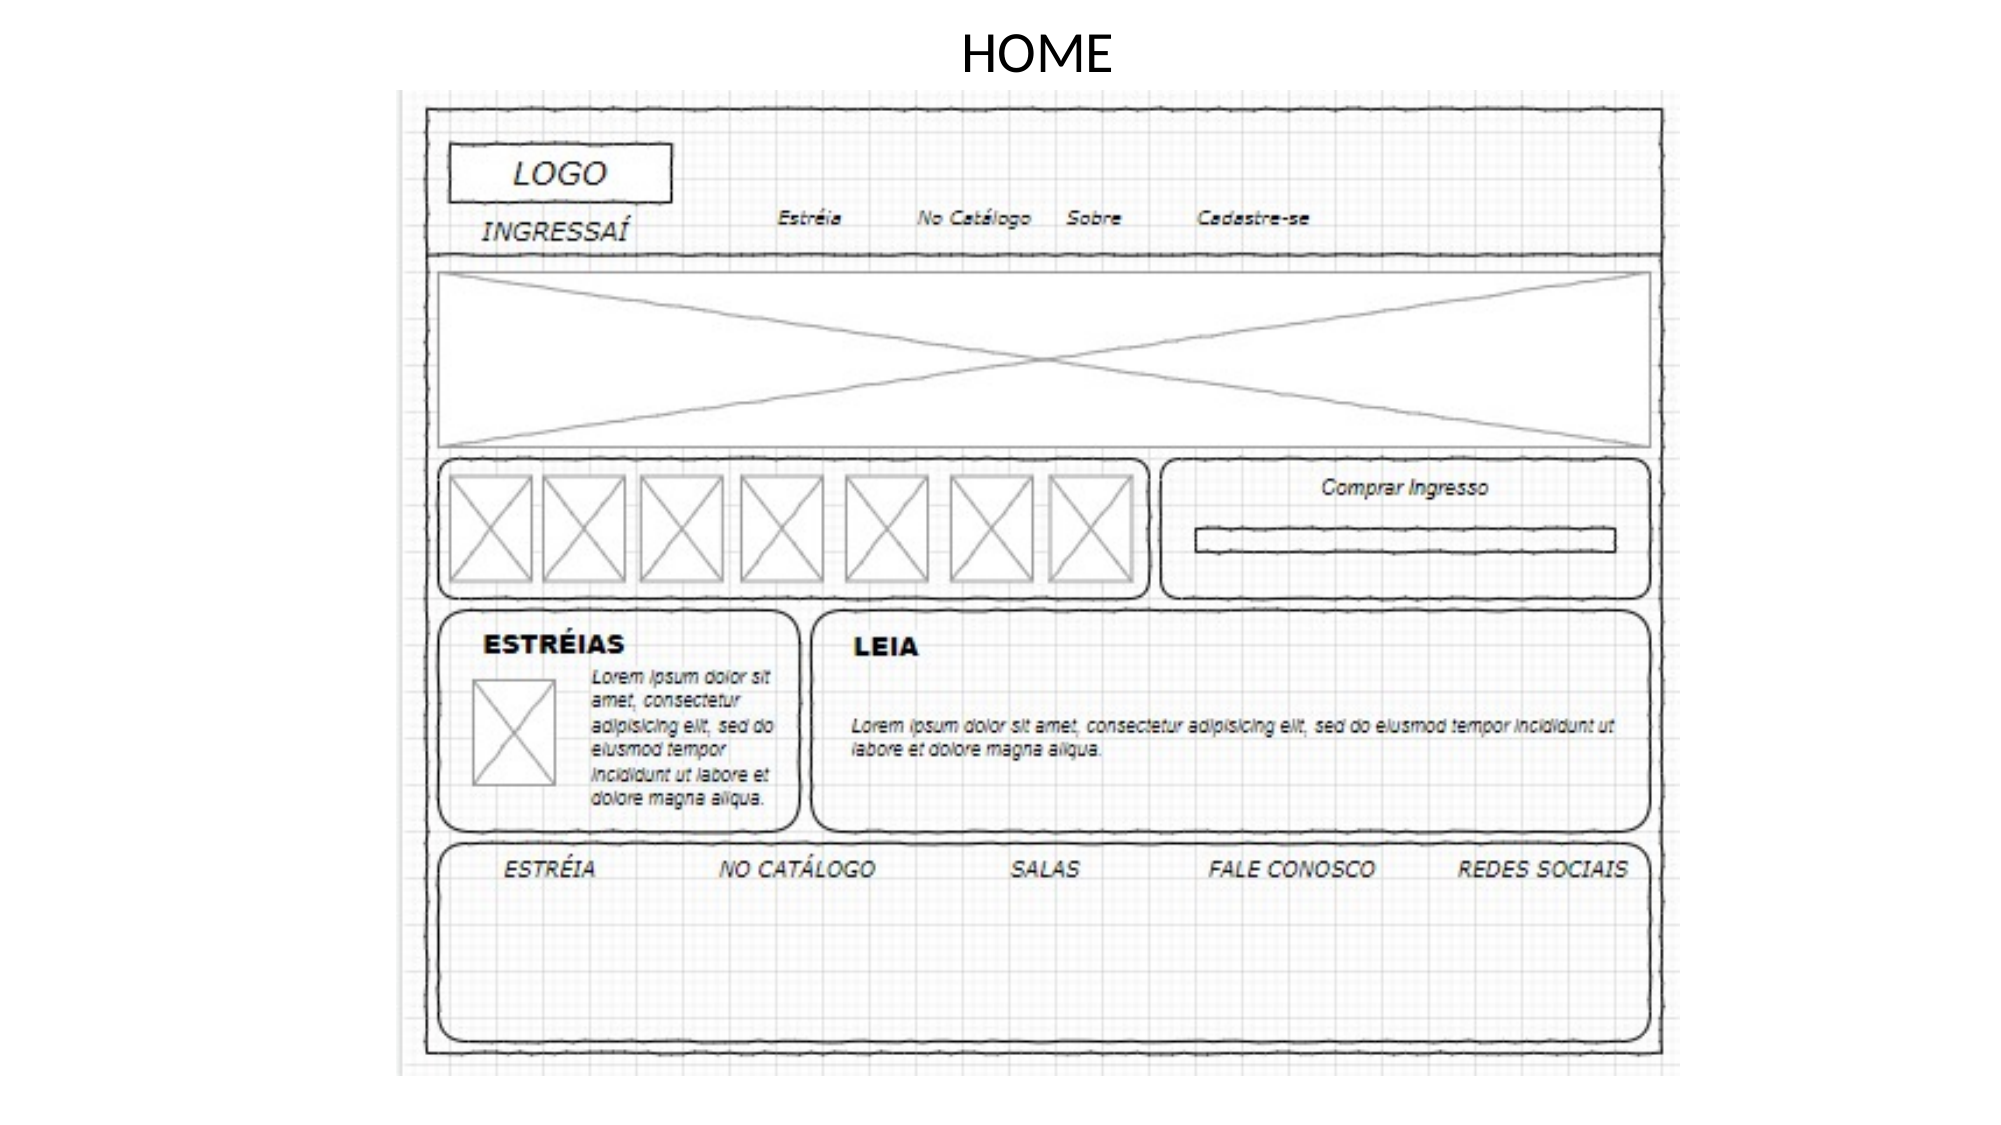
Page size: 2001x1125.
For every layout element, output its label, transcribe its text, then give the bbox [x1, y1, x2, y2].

picture [396, 90, 1680, 1076]
text_box HOME [946, 6, 1130, 90]
